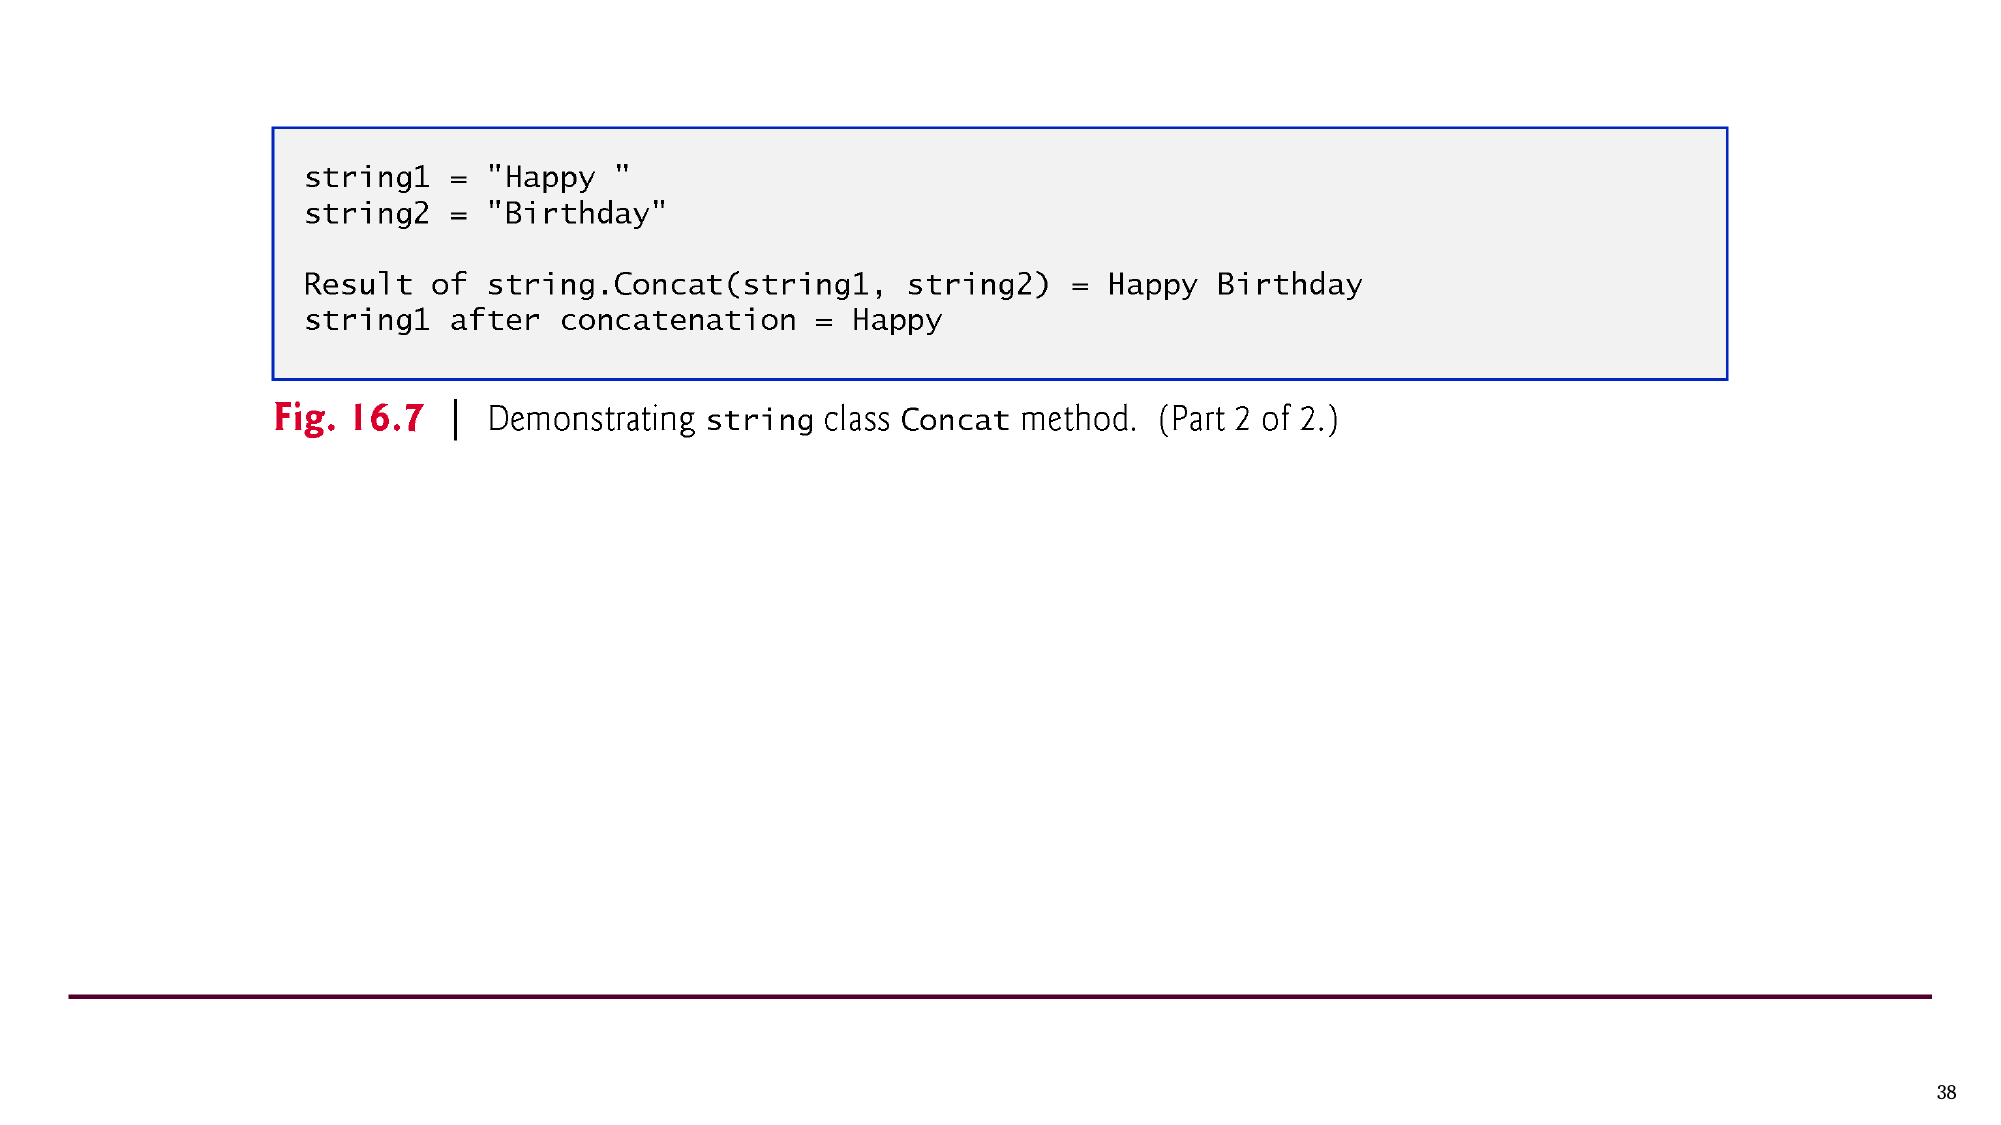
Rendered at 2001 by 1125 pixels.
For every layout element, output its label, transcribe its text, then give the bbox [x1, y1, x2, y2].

picture [0, 58, 2000, 1067]
slide_number 38 [1891, 1079, 1972, 1112]
